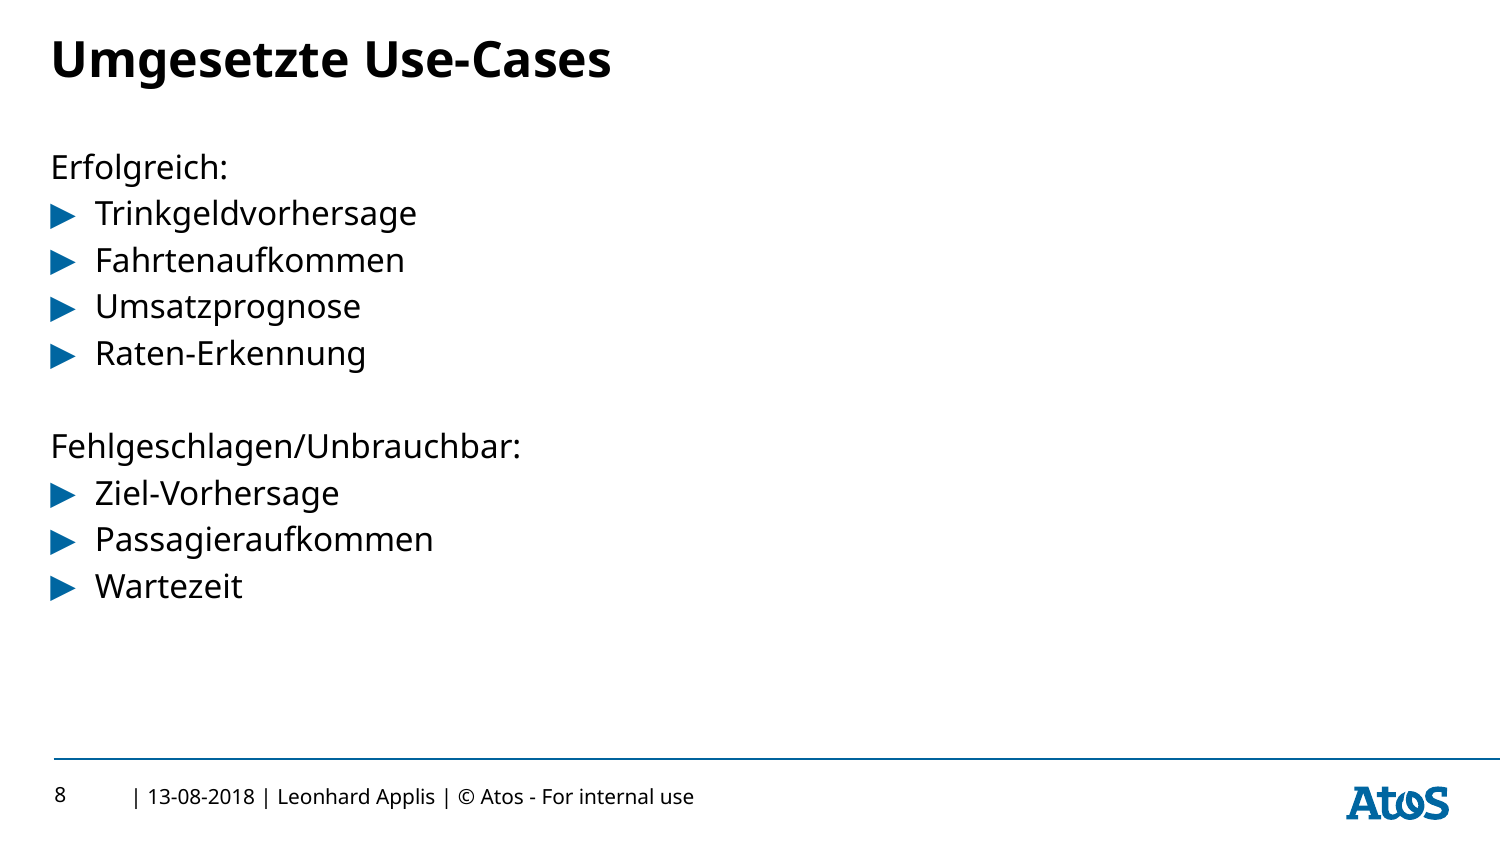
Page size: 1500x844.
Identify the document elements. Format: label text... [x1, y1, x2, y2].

list Erfolgreich: Trinkgeldvorhersage Fahrtenaufkommen Umsatzprognose Raten-Erkennung Fehlgeschlagen/Unbrauchbar: Ziel-Vorhersage Passagieraufkommen Wartezeit [35, 139, 1471, 750]
title Umgesetzte Use-Cases [35, 20, 1471, 139]
slide_number 8 [39, 778, 113, 814]
